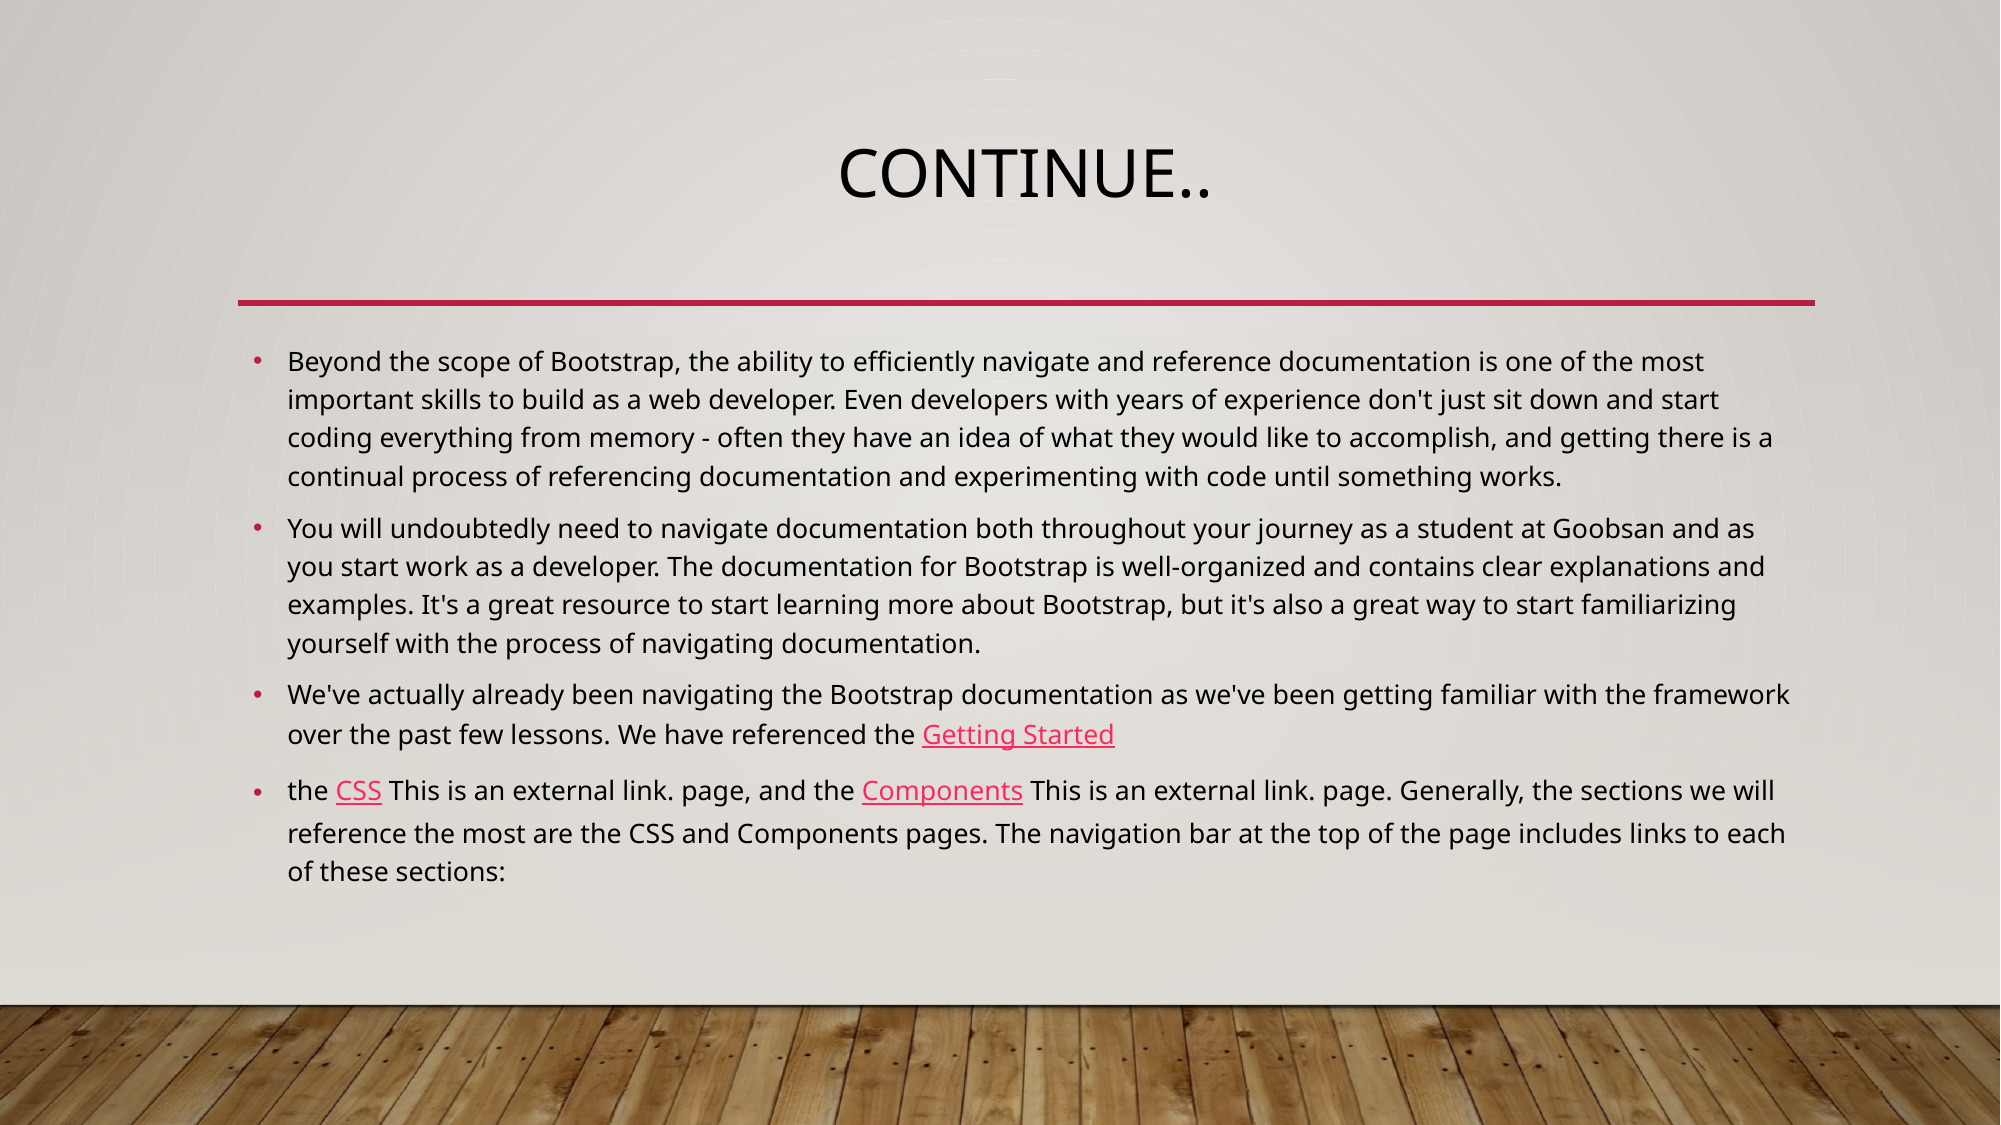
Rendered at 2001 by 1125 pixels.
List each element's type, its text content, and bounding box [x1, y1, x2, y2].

list Beyond the scope of Bootstrap, the ability to efficiently navigate and reference documentation is one of the most important skills to build as a web developer. Even developers with years of experience don't just sit down and start coding everything from memory - often they have an idea of what they would like to accomplish, and getting there is a continual process of referencing documentation and experimenting with code until something works. You will undoubtedly need to navigate documentation both throughout your journey as a student at Goobsan and as you start work as a developer. The documentation for Bootstrap is well-organized and contains clear explanations and examples. It's a great resource to start learning more about Bootstrap, but it's also a great way to start familiarizing yourself with the process of navigating documentation. We've actually already been navigating the Bootstrap documentation as we've been getting familiar with the framework over the past few lessons. We have referenced the Getting Started the CSS This is an external link. page, and the Components This is an external link. page. Generally, the sections we will reference the most are the CSS and Components pages. The navigation bar at the top of the page includes links to each of these sections: [238, 330, 1814, 897]
title Continue.. [238, 131, 1814, 305]
picture [0, 1005, 2000, 1125]
